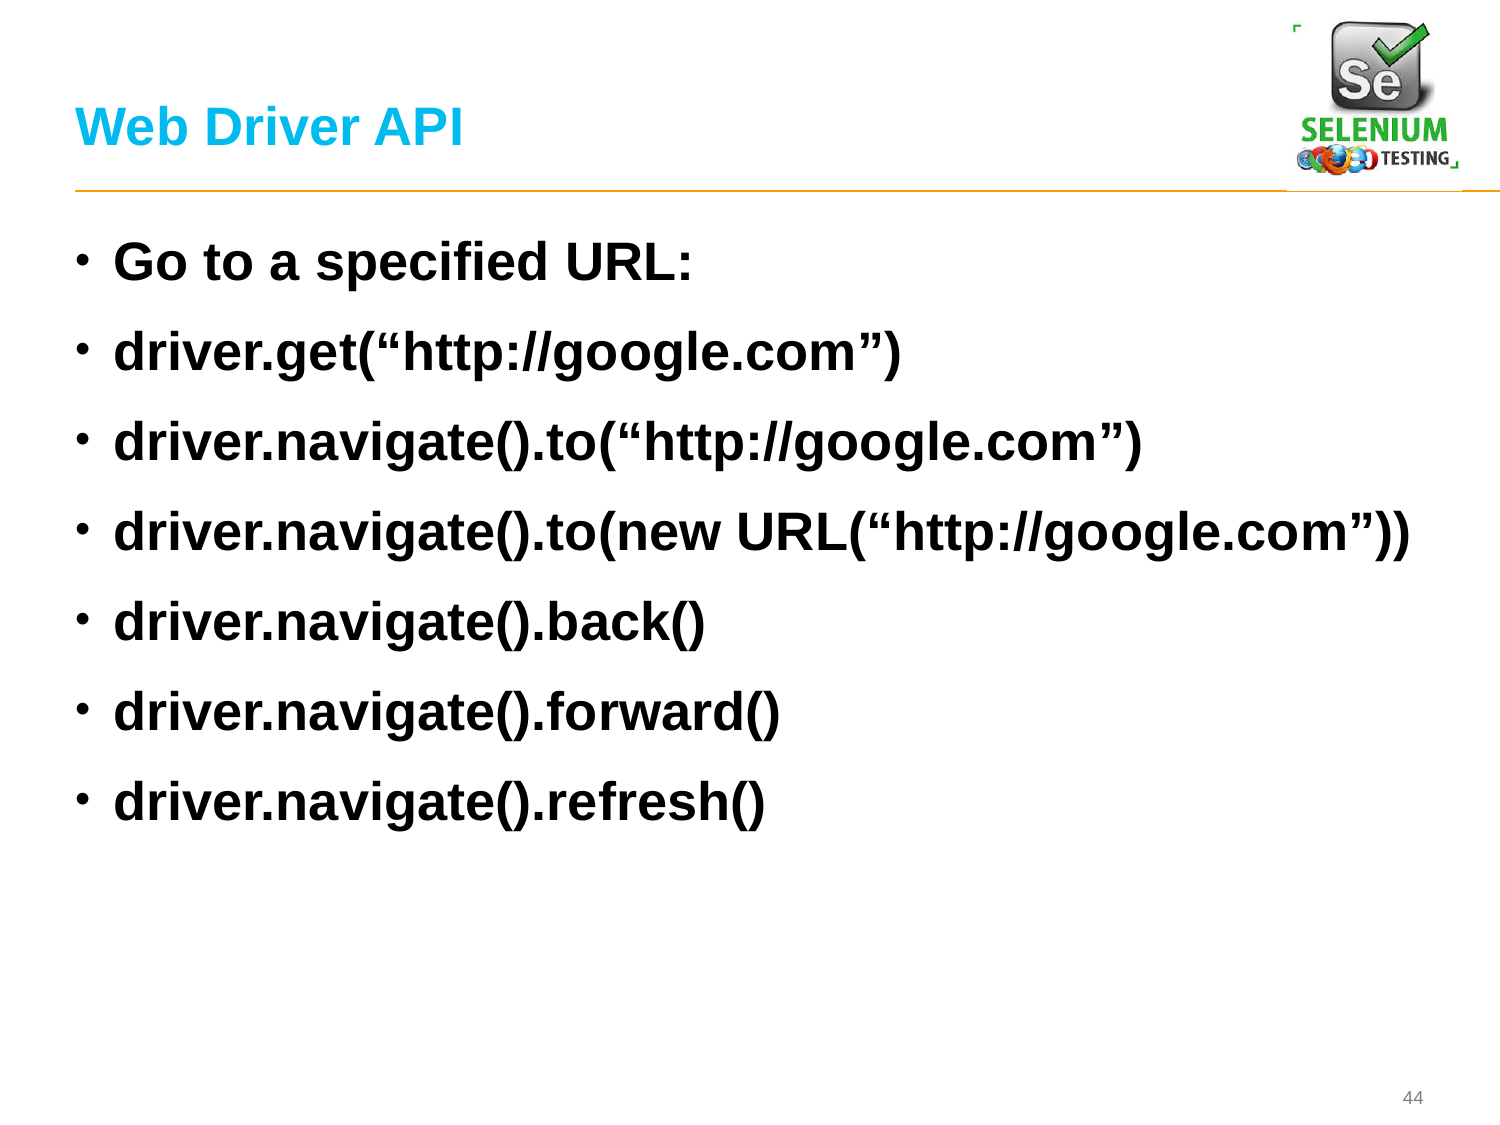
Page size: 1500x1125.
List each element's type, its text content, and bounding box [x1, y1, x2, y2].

picture [1287, 16, 1462, 191]
list Go to a specified URL: driver.get(“http://google.com”) driver.navigate().to(“http://google.com”) driver.navigate().to(new URL(“http://google.com”)) driver.navigate().back() driver.navigate().forward() driver.navigate().refresh() [75, 226, 1425, 1018]
title Web Driver API [75, 27, 1422, 157]
